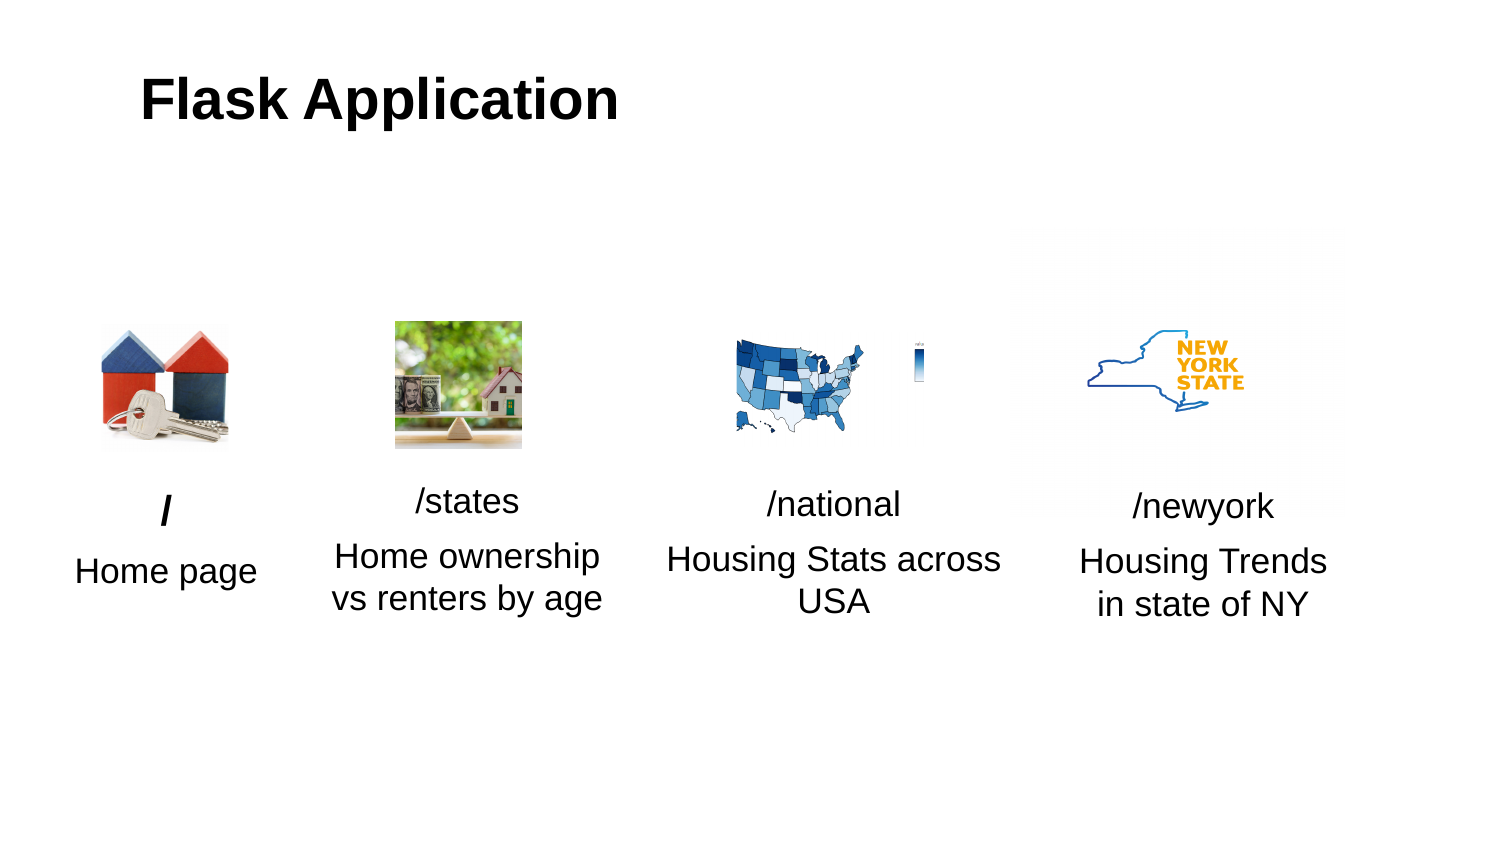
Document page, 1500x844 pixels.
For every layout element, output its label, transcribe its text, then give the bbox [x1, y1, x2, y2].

title Flask Application [128, 30, 1345, 162]
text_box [25, 205, 1449, 710]
